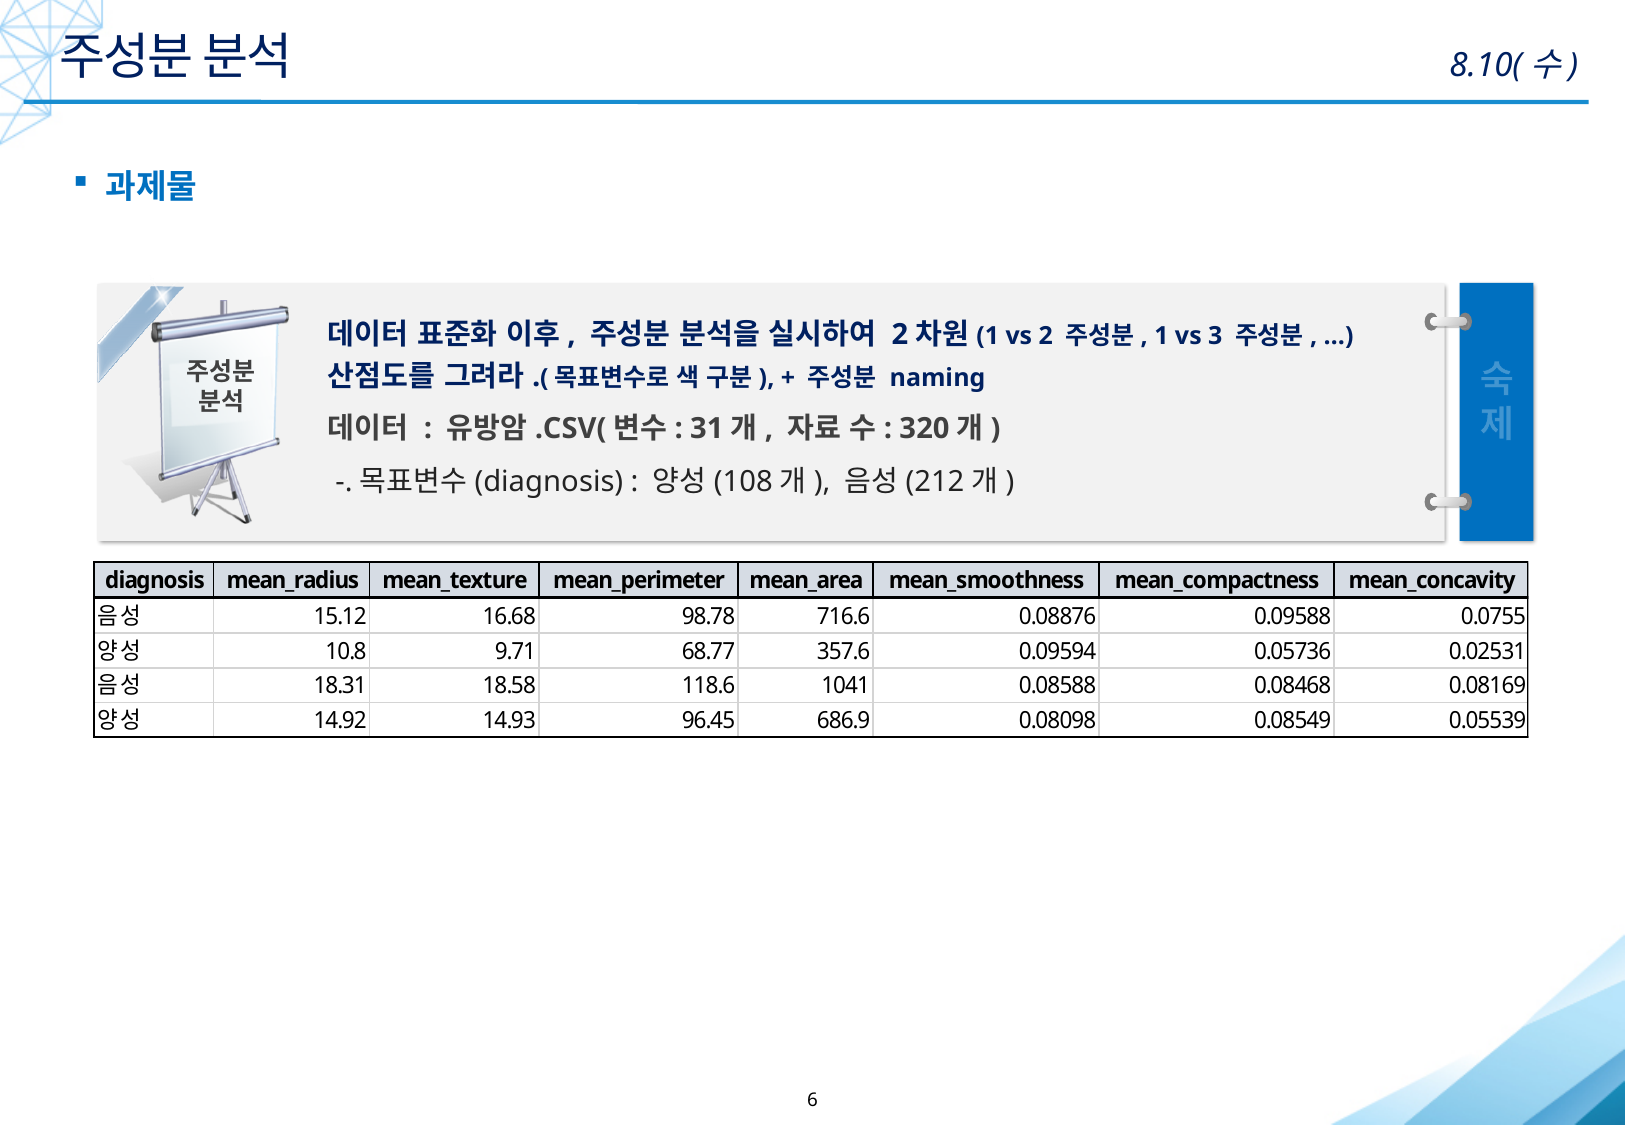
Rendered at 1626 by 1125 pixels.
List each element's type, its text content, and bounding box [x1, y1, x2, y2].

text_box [95, 228, 1534, 541]
text_box 과제물 [57, 154, 1531, 229]
text_box 주성분 분석 [44, 16, 1321, 92]
text_box 8.10(수) [982, 35, 1594, 81]
picture [0, 0, 1625, 1125]
